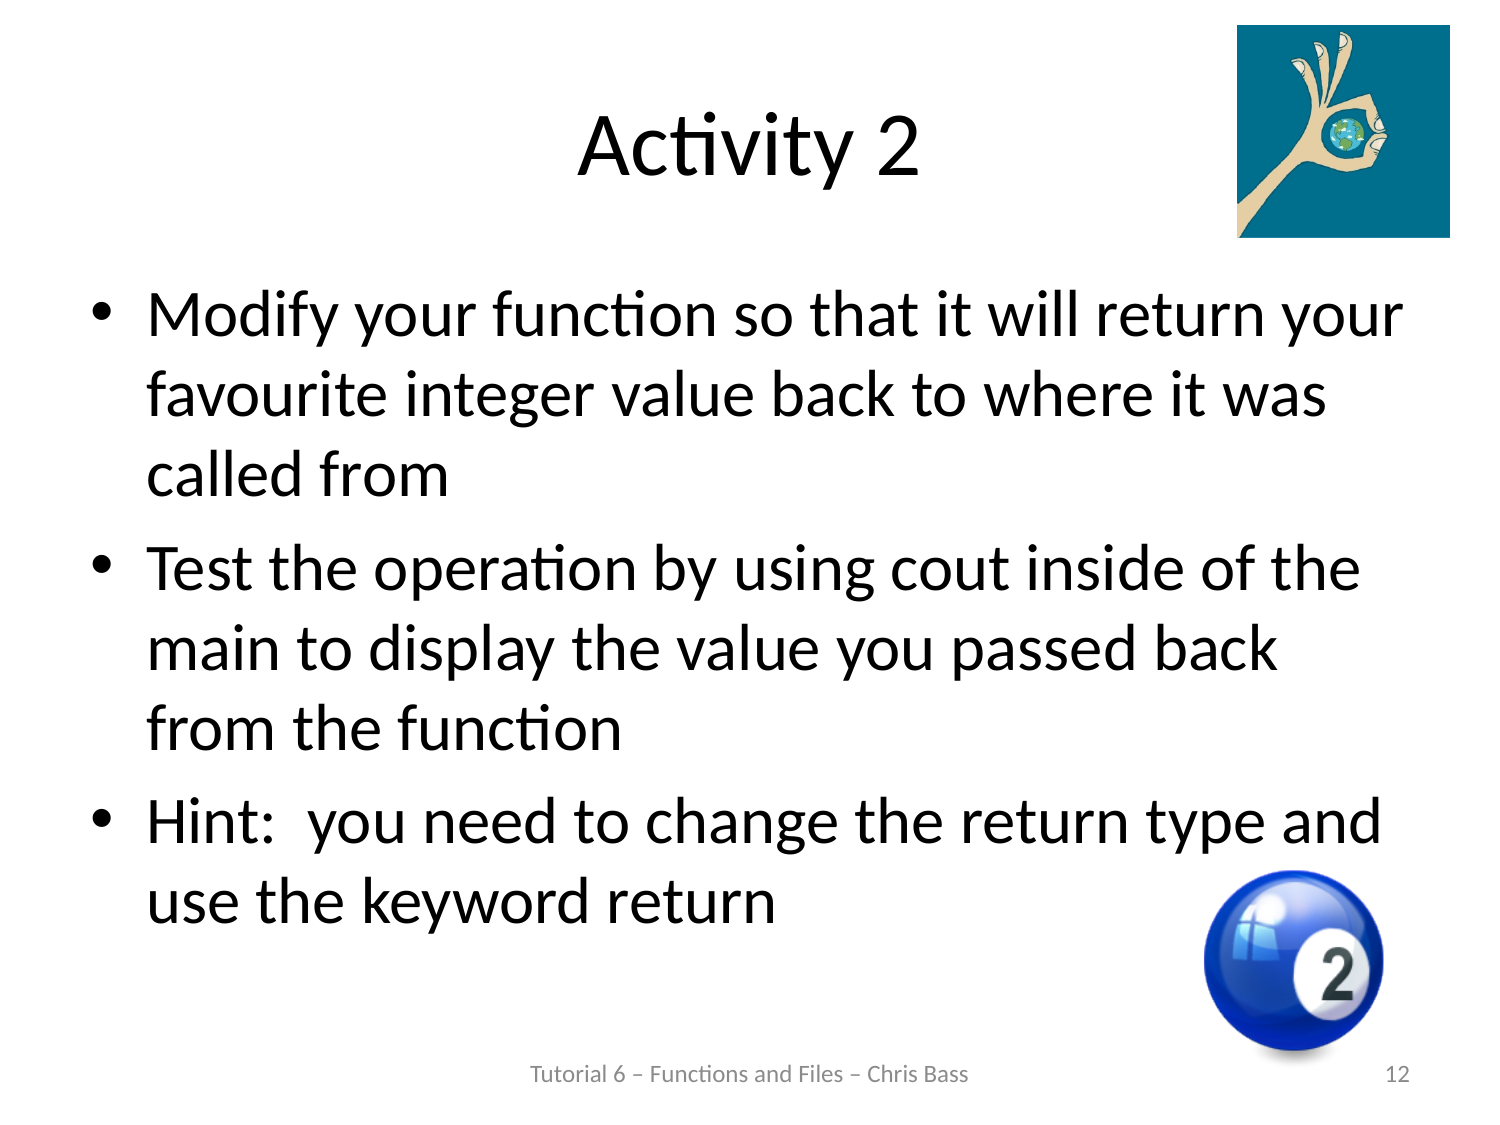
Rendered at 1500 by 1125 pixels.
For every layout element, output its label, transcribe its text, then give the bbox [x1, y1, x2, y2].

picture [1174, 849, 1413, 1088]
picture [1237, 32, 1387, 238]
footer Tutorial 6 – Functions and Files – Chris Bass [512, 1042, 988, 1103]
title Activity 2 [75, 45, 1232, 233]
list Modify your function so that it will return your favourite integer value back to where it was called from Test the operation by using cout inside of the main to display the value you passed back from the function Hint: you need to change the return type and use the keyword return [75, 262, 1425, 1005]
slide_number 12 [1074, 1042, 1425, 1103]
